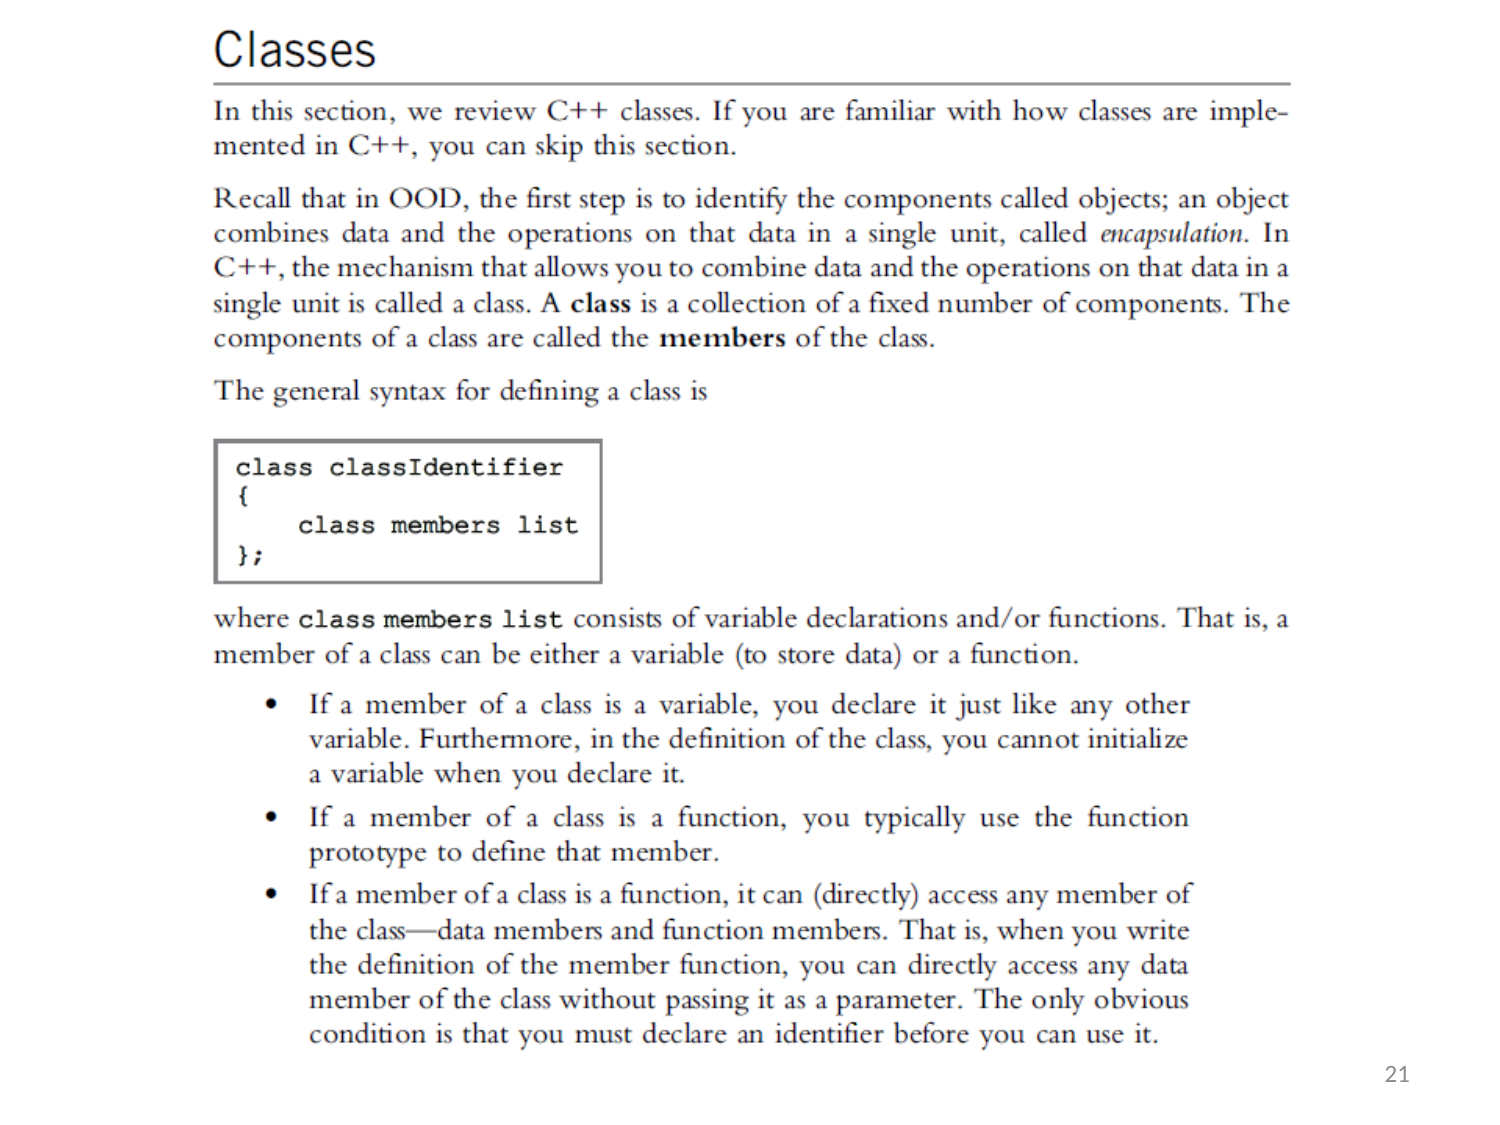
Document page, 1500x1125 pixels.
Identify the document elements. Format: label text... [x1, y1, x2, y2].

slide_number 21 [1074, 1042, 1425, 1103]
picture [198, 16, 1302, 1057]
